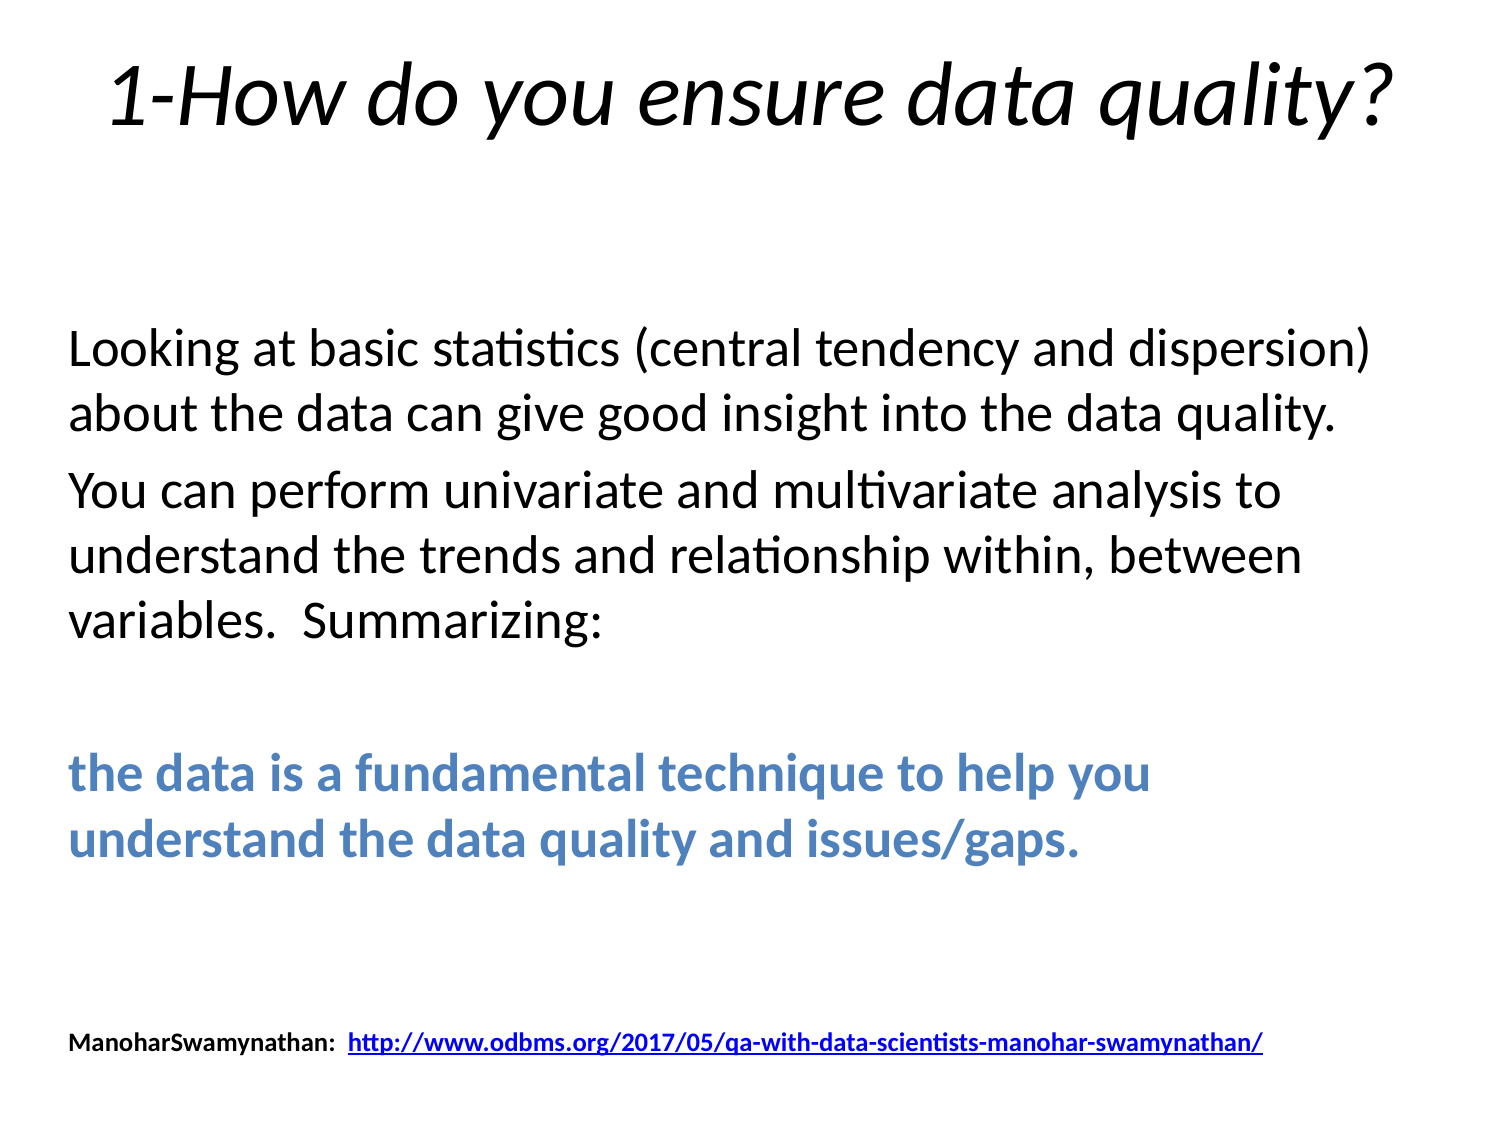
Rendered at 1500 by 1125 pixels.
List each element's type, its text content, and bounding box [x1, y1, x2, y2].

title 1-How do you ensure data quality? [75, 0, 1425, 183]
list Looking at basic statistics (central tendency and dispersion) about the data can give good insight into the data quality. You can perform univariate and multivariate analysis to understand the trends and relationship within, between variables. Summarizing: the data is a fundamental technique to help you understand the data quality and issues/gaps. ManoharSwamynathan: http://www.odbms.org/2017/05/qa-with-data-scientists-manohar-swamynathan/ [53, 304, 1436, 1118]
